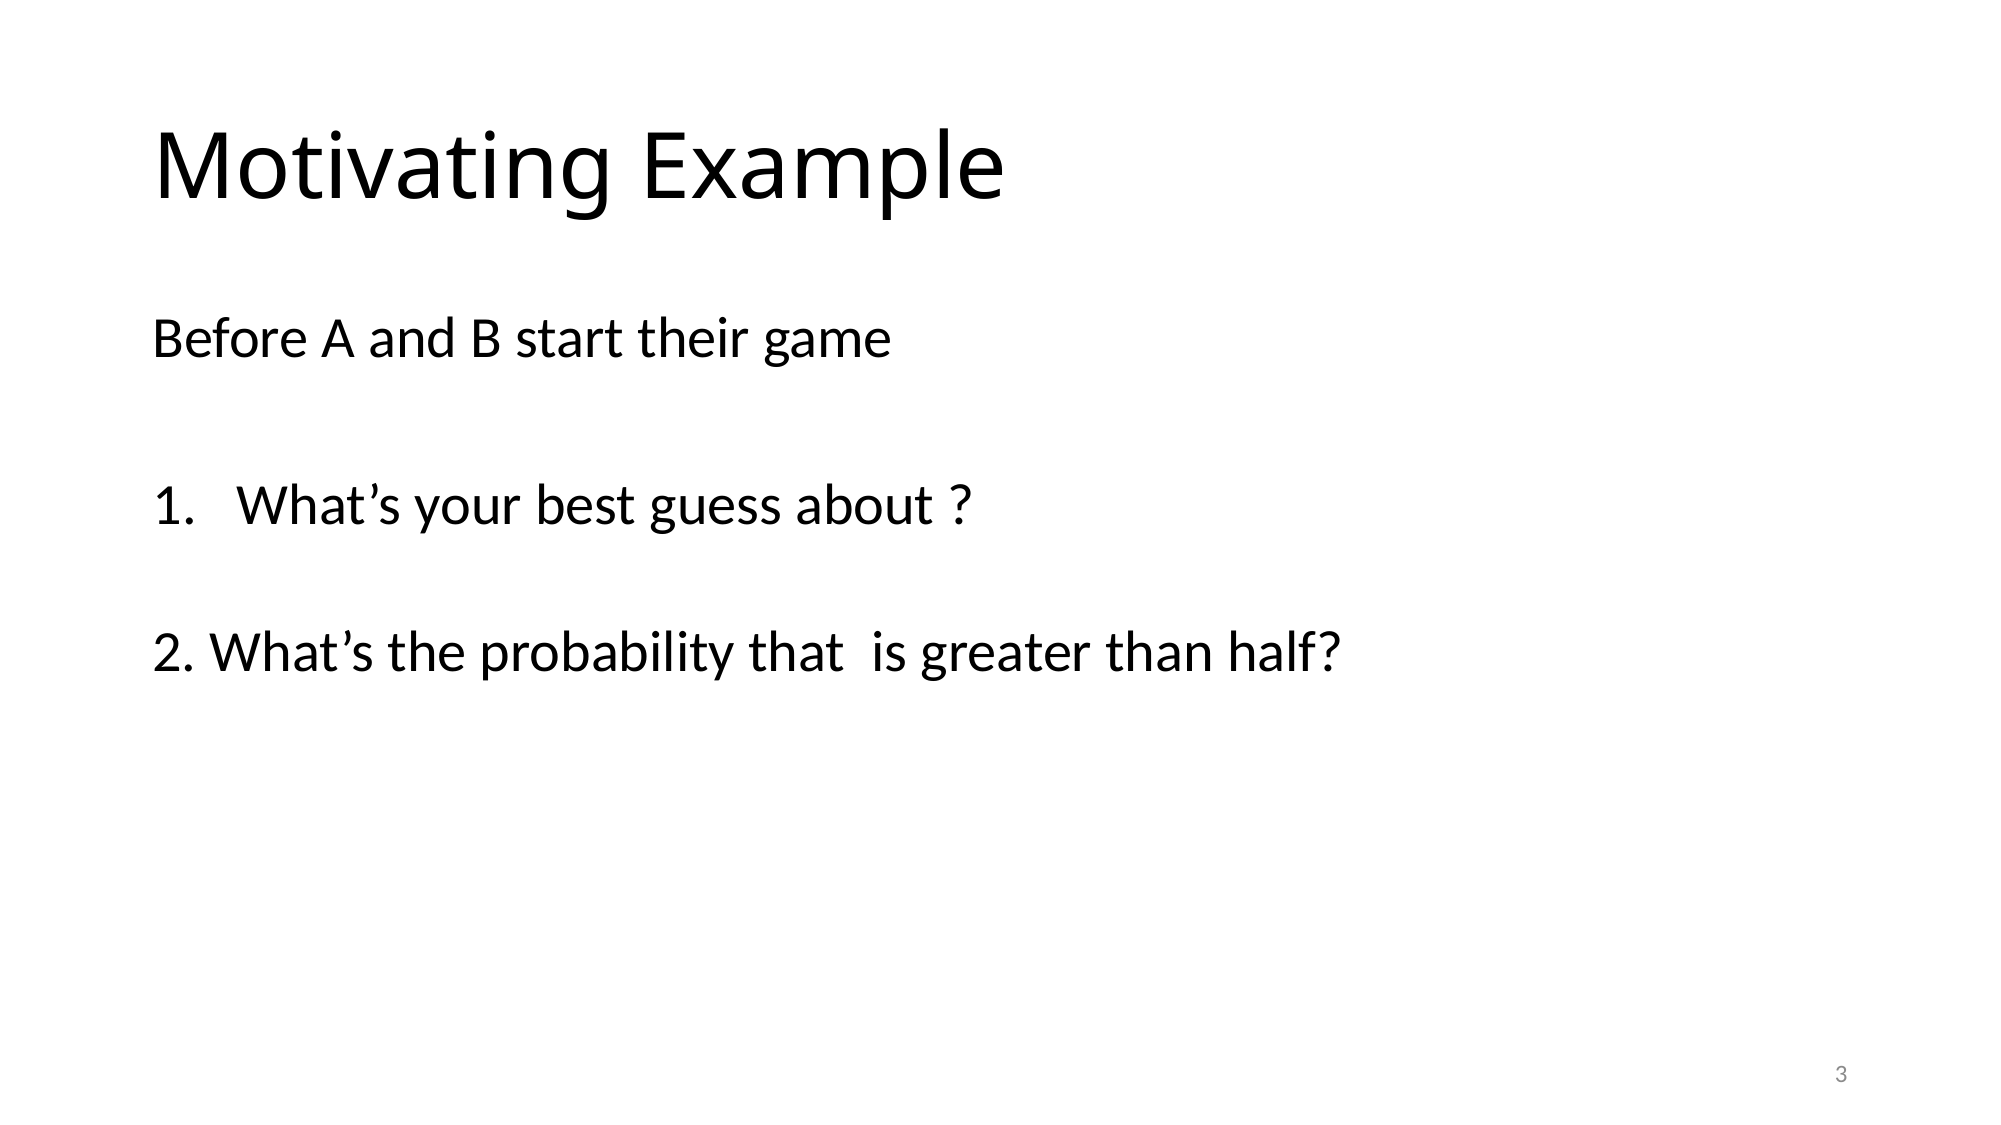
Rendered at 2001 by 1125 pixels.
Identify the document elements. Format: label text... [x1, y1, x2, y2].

slide_number 3 [1412, 1042, 1863, 1103]
title Motivating Example [137, 59, 1863, 278]
